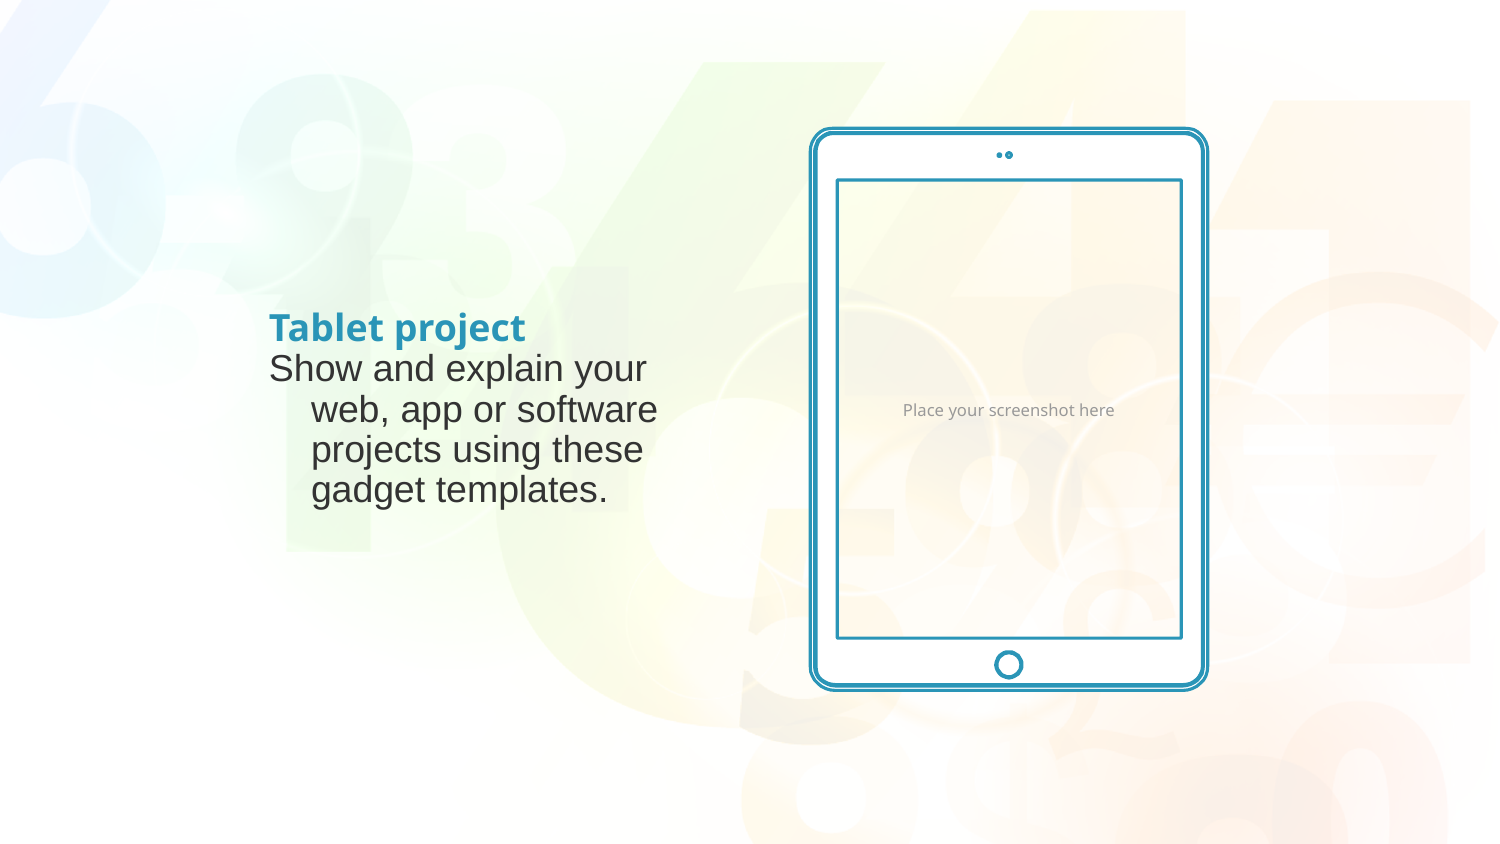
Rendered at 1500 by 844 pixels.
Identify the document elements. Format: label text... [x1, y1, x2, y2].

list Tablet project Show and explain your web, app or software projects using these gadget templates. [253, 86, 710, 733]
text_box [810, 128, 1208, 691]
picture [0, 0, 1500, 844]
text_box Place your screenshot here [838, 182, 1180, 637]
